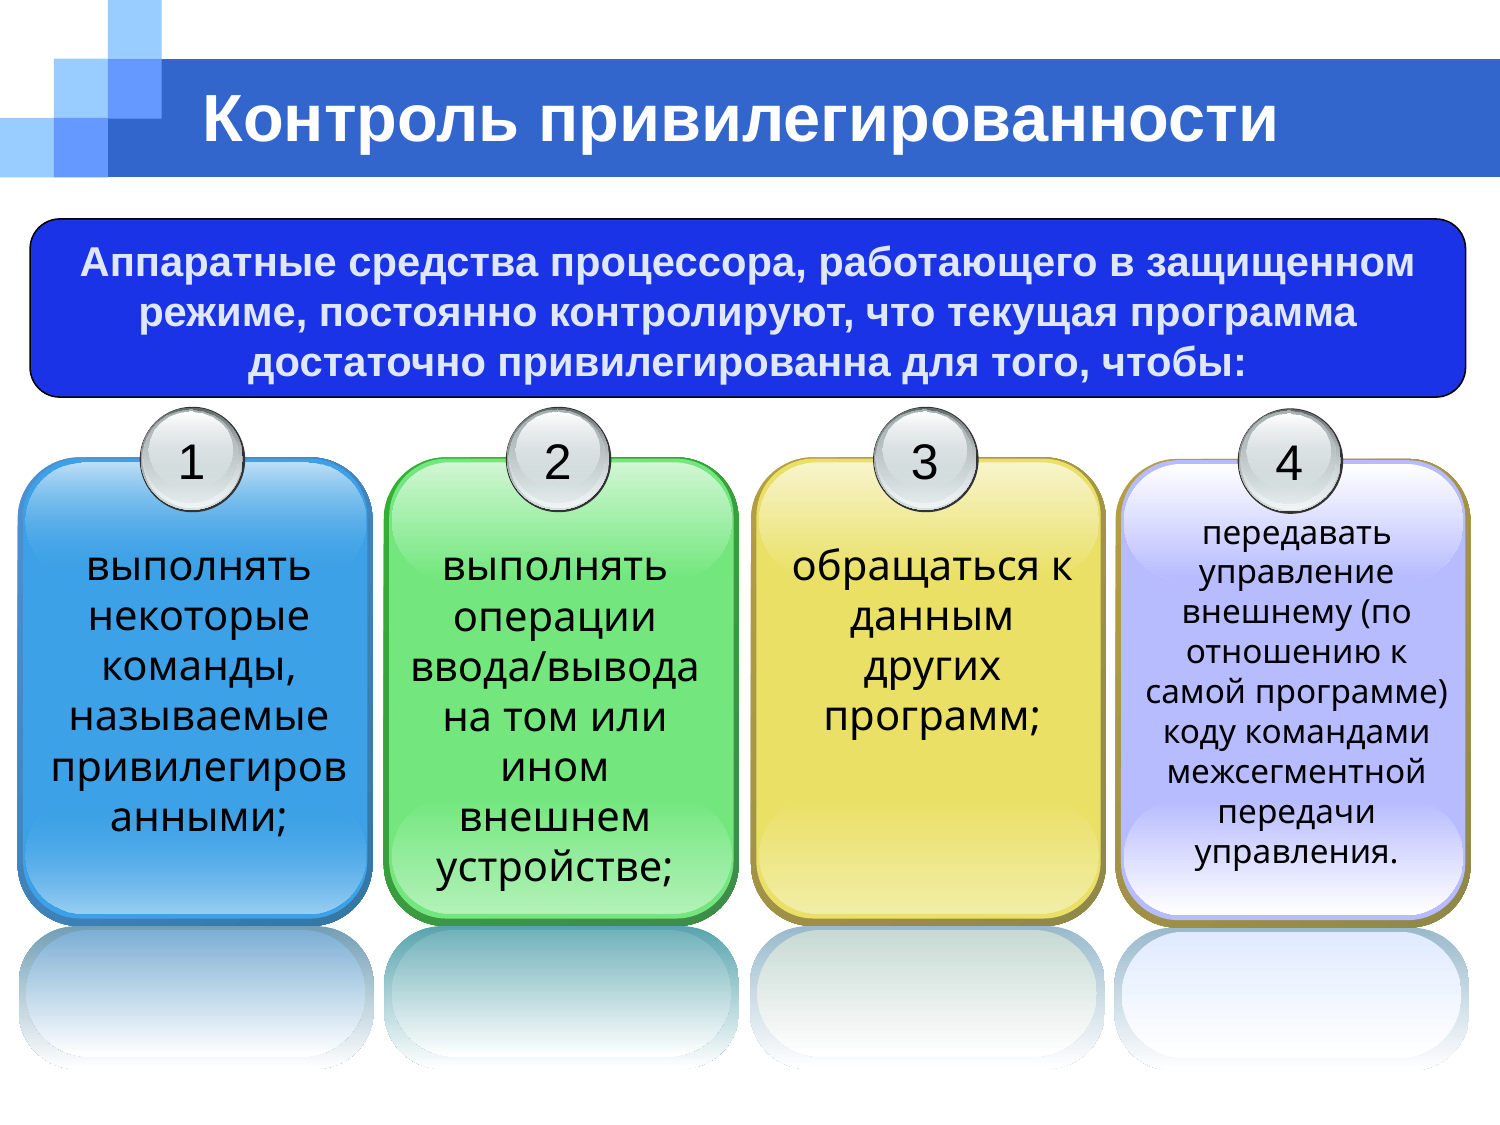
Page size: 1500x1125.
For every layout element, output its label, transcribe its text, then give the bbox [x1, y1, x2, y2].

title Контроль привилегированности [187, 75, 1400, 155]
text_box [749, 406, 1107, 1069]
text_box Аппаратные средства процессора, работающего в защищенном режиме, постоянно контролируют, что текущая программа достаточно привилегированна для того, чтобы: [30, 218, 1466, 398]
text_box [1114, 408, 1471, 1071]
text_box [17, 406, 374, 1069]
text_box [383, 406, 740, 1069]
